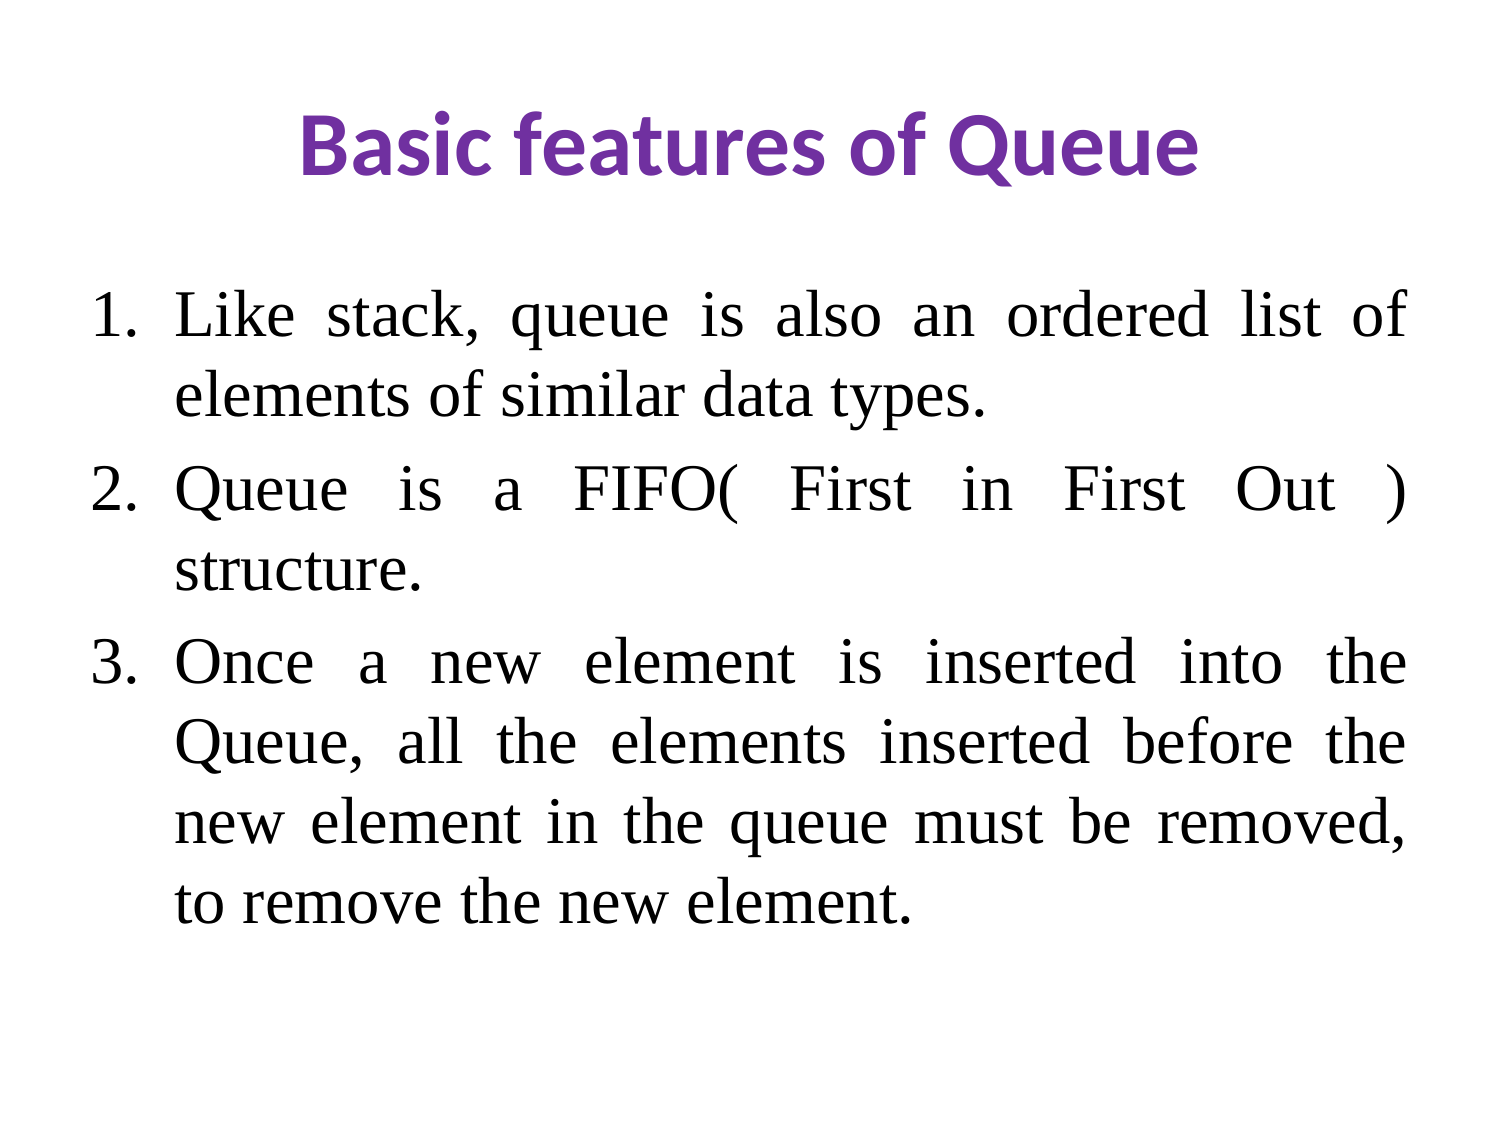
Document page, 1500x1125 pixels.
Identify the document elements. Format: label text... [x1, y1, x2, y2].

list Like stack, queue is also an ordered list of elements of similar data types. Queue is a FIFO( First in First Out ) structure. Once a new element is inserted into the Queue, all the elements inserted before the new element in the queue must be removed, to remove the new element. [75, 262, 1425, 1005]
title Basic features of Queue [75, 45, 1425, 233]
